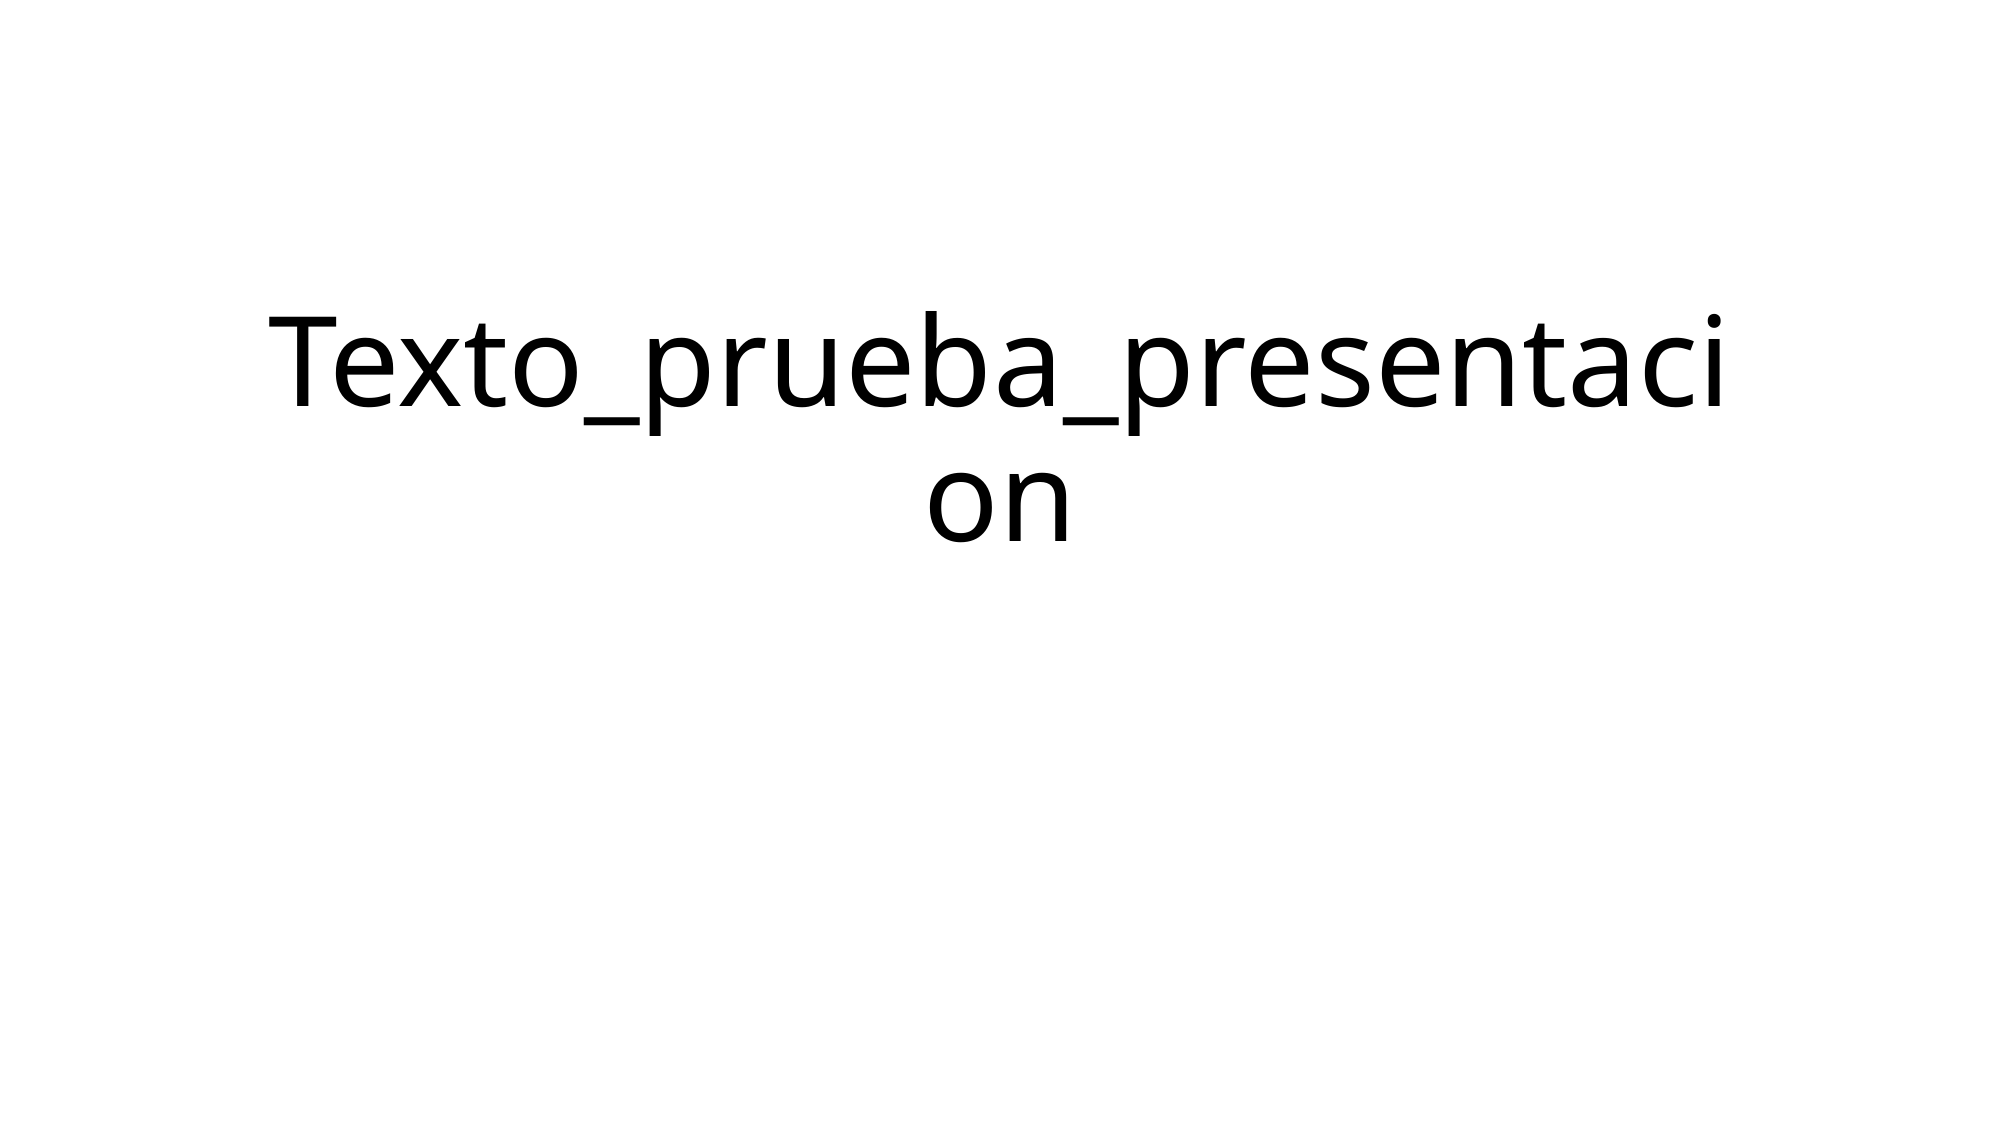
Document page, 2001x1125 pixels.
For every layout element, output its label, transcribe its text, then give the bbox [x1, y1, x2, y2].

title Texto_prueba_presentacion [249, 184, 1750, 576]
